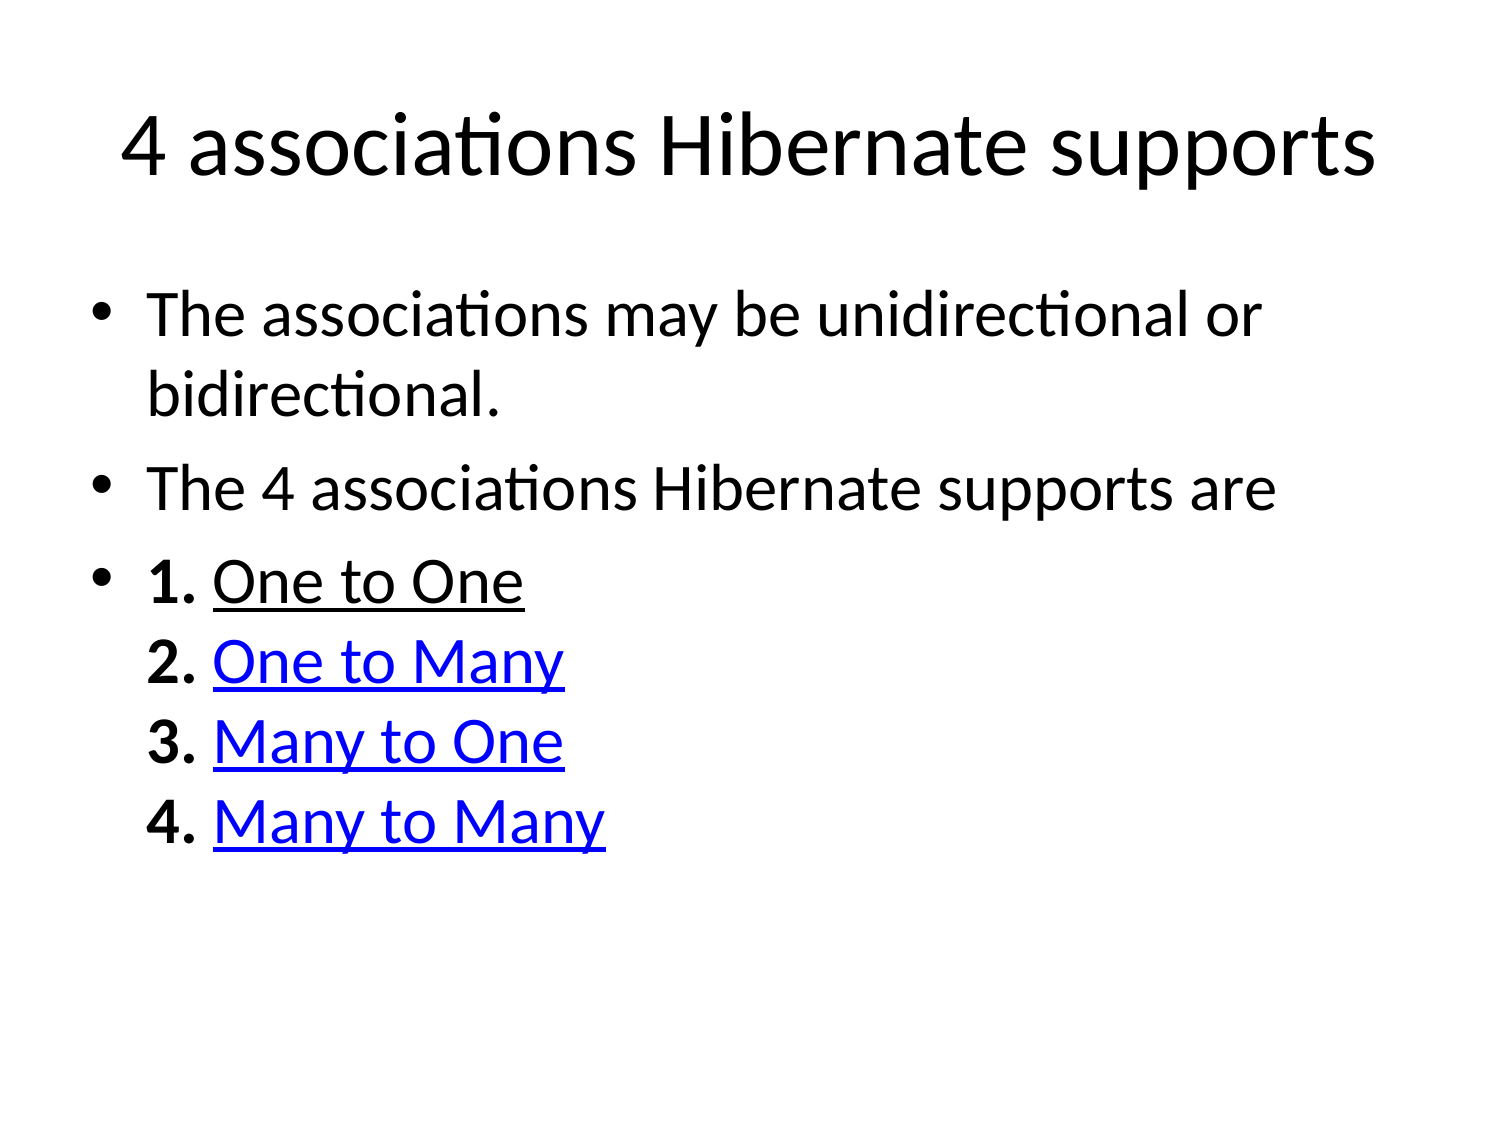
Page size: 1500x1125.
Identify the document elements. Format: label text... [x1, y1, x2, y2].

list The associations may be unidirectional or bidirectional. The 4 associations Hibernate supports are 1. One to One 2. One to Many 3. Many to One 4. Many to Many [75, 262, 1425, 1005]
title 4 associations Hibernate supports [75, 45, 1425, 233]
